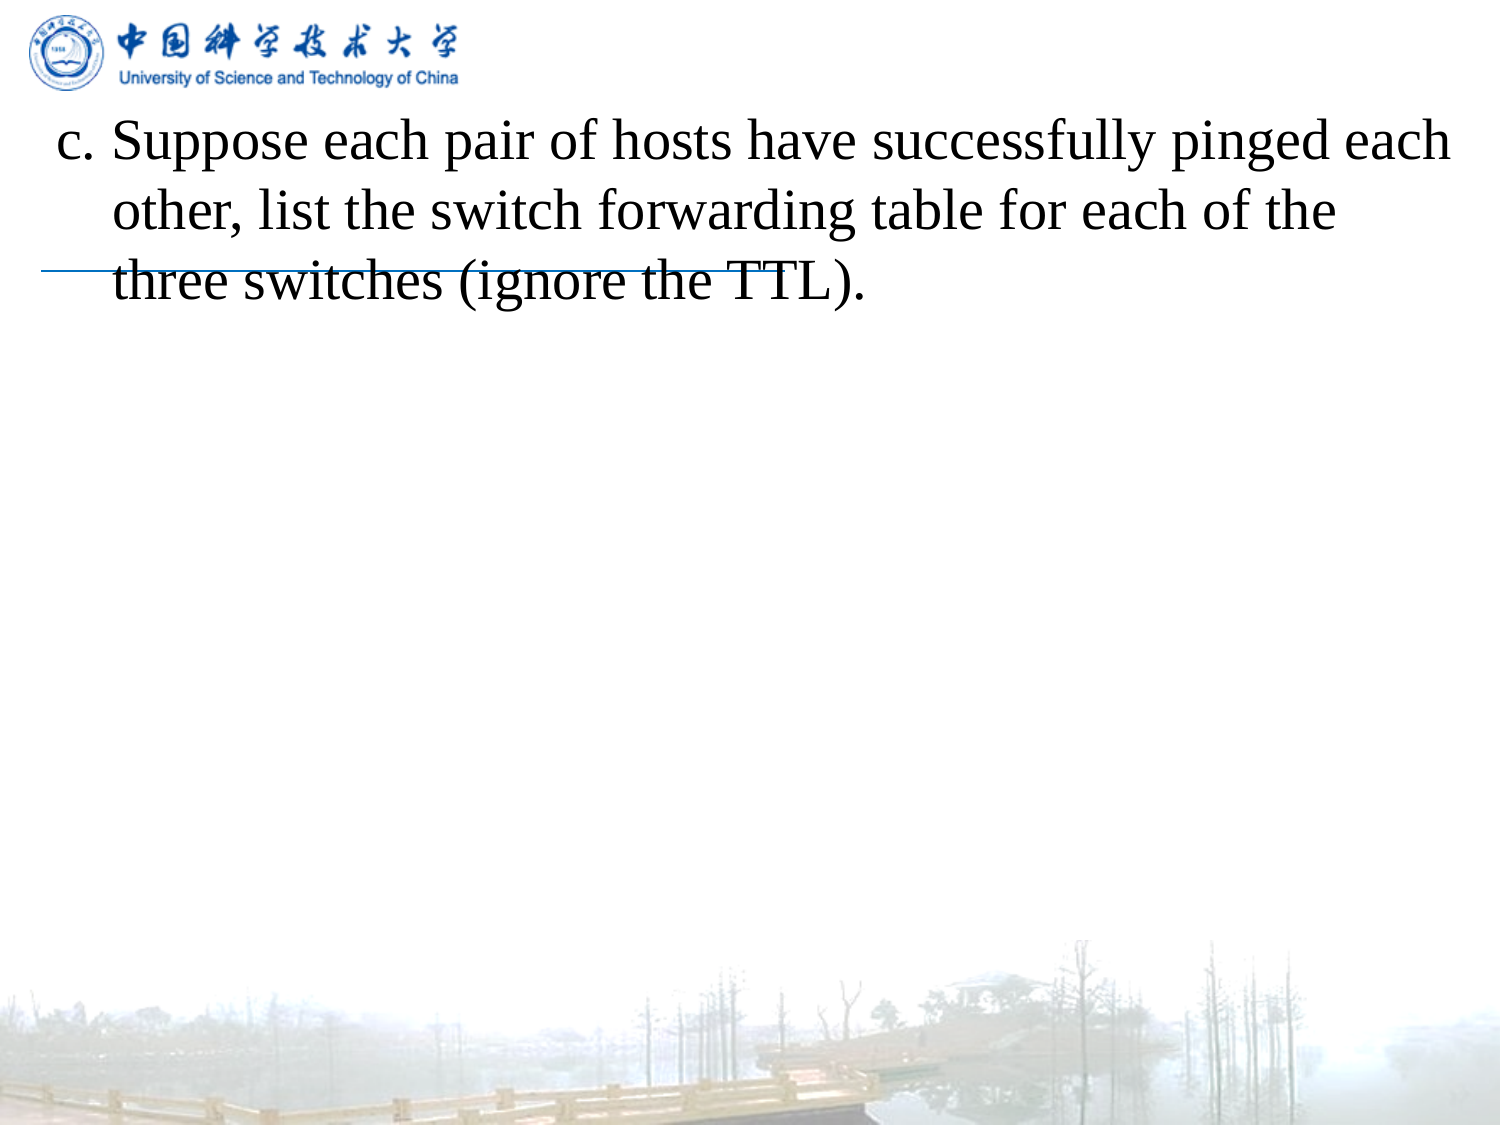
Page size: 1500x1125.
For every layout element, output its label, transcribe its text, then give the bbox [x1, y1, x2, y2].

list c. Suppose each pair of hosts have successfully pinged each other, list the switch forwarding table for each of the three switches (ignore the TTL). [40, 93, 1470, 1007]
picture [29, 15, 461, 91]
